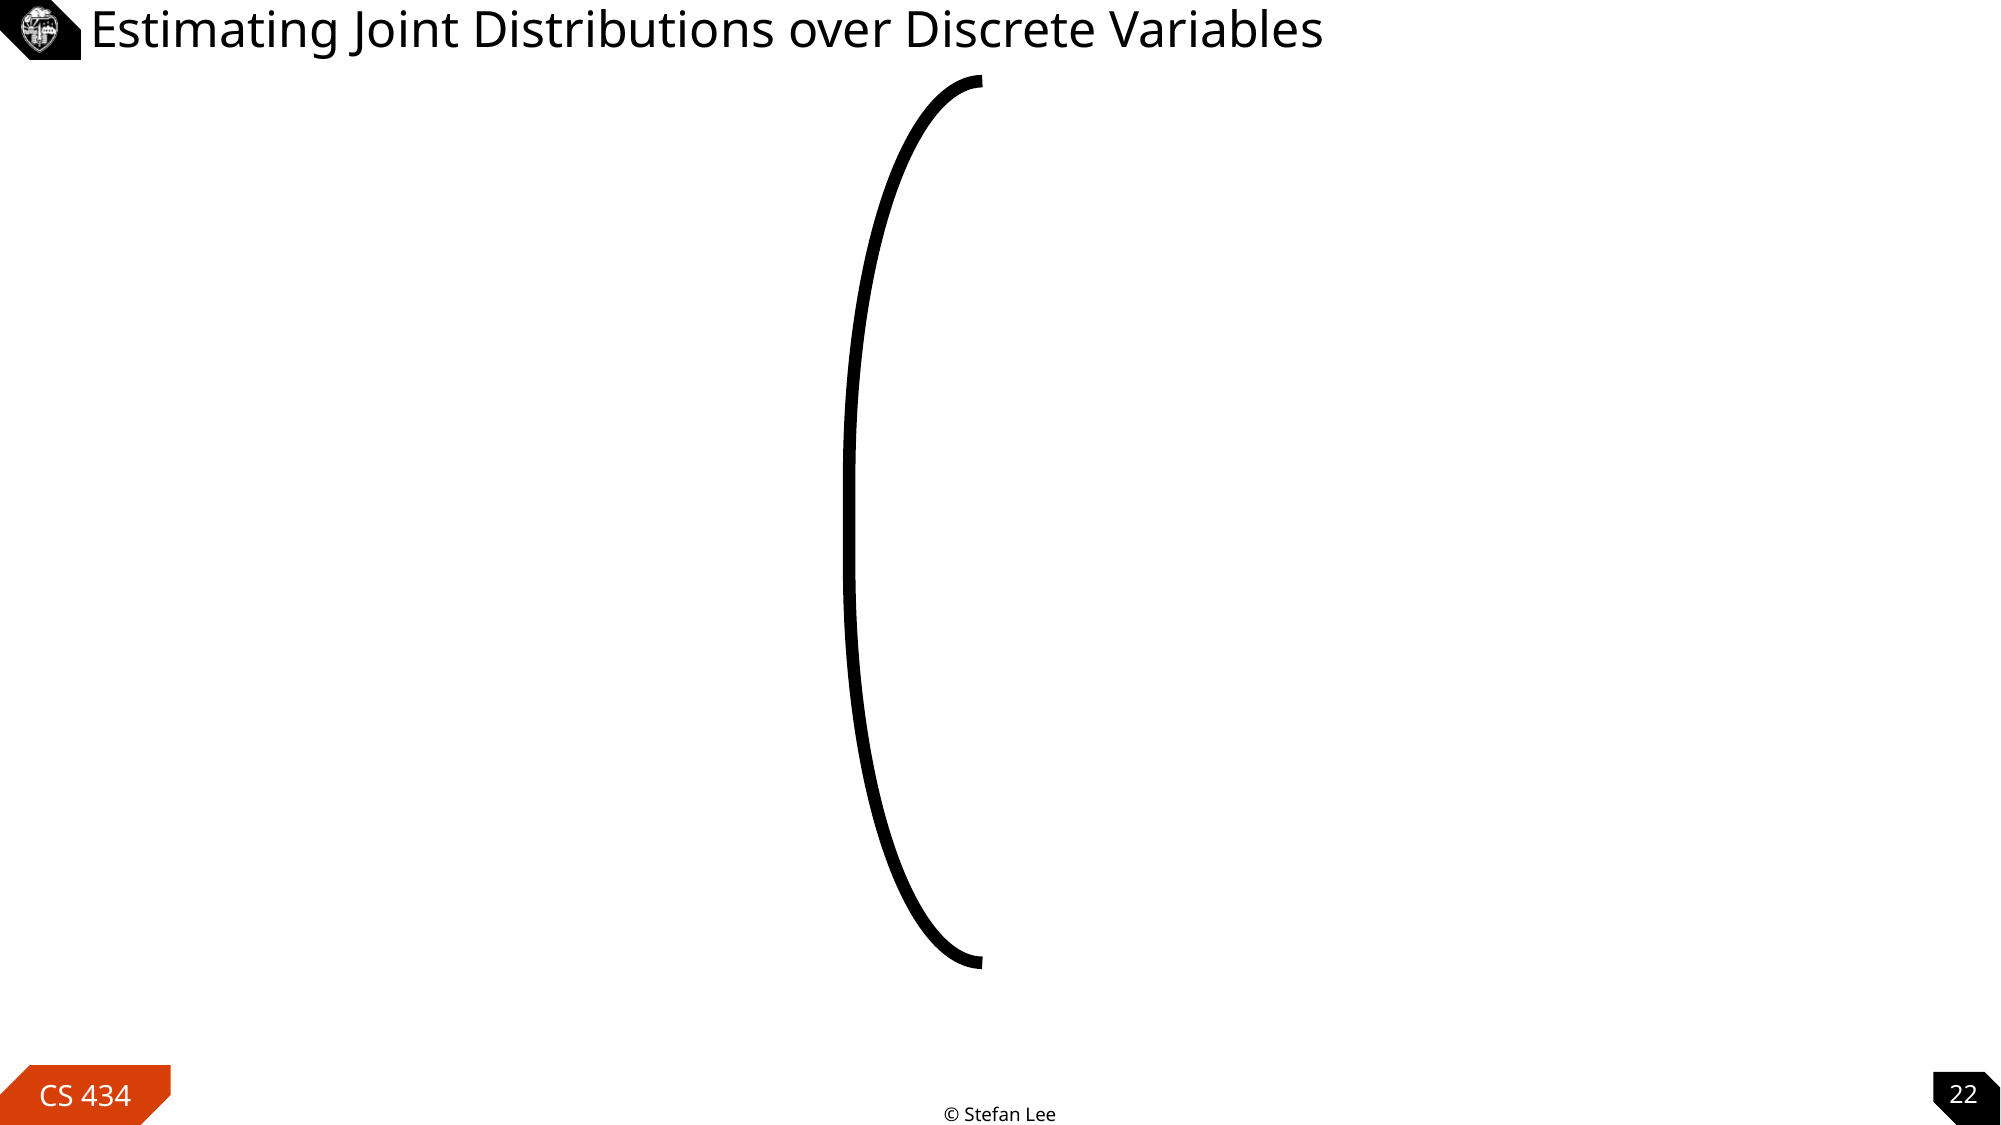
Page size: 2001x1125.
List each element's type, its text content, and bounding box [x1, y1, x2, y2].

text_box [848, 80, 983, 964]
slide_number 22 [1933, 1071, 1994, 1119]
title Estimating Joint Distributions over Discrete Variables [0, 1, 1699, 61]
